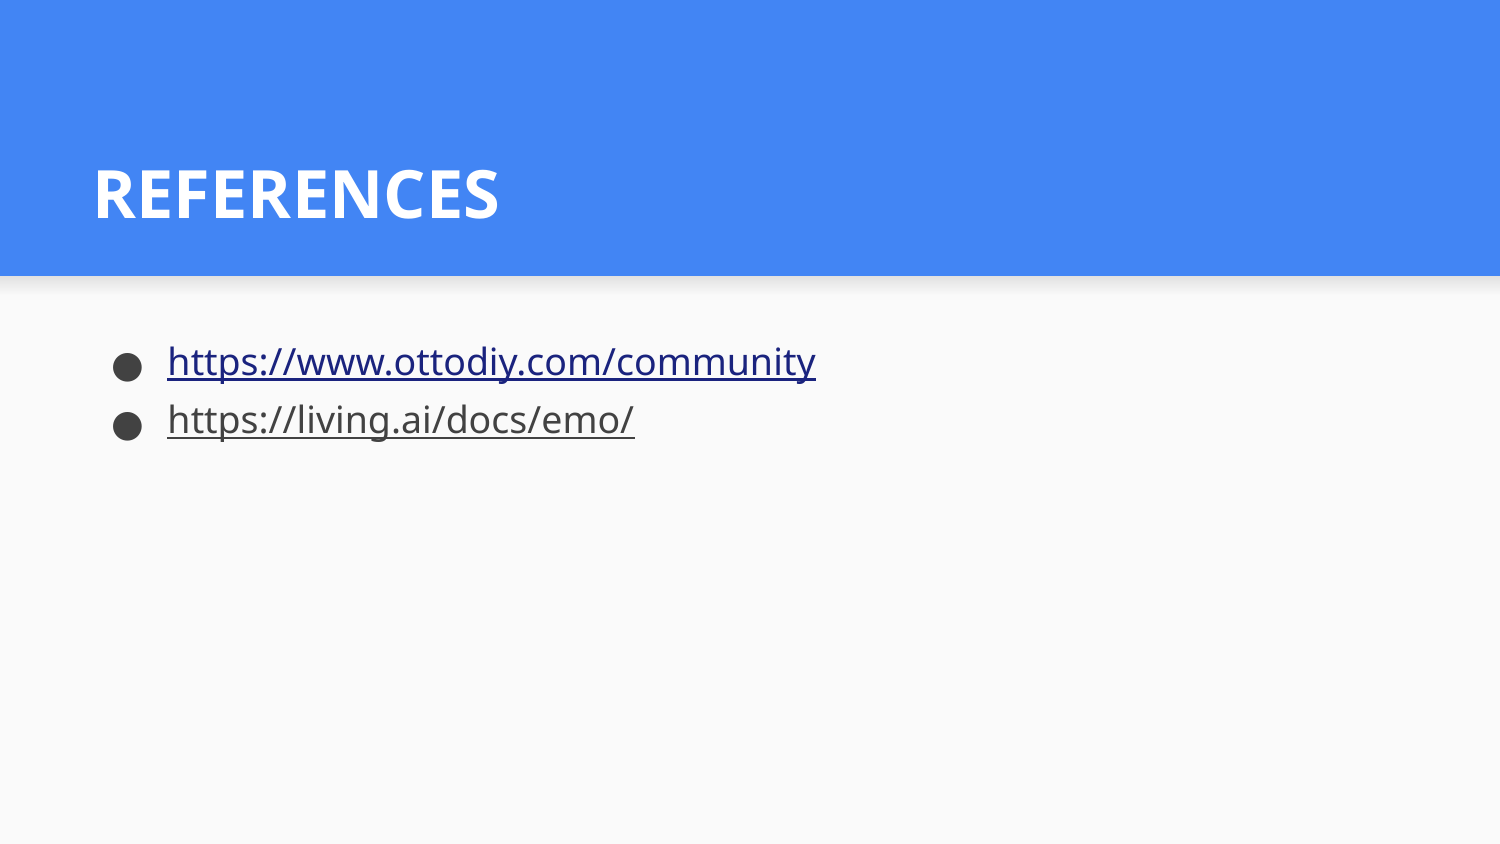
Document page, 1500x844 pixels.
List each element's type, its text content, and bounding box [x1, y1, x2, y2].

title REFERENCES [77, 121, 1427, 248]
list https://www.ottodiy.com/community https://living.ai/docs/emo/ [77, 314, 1427, 760]
